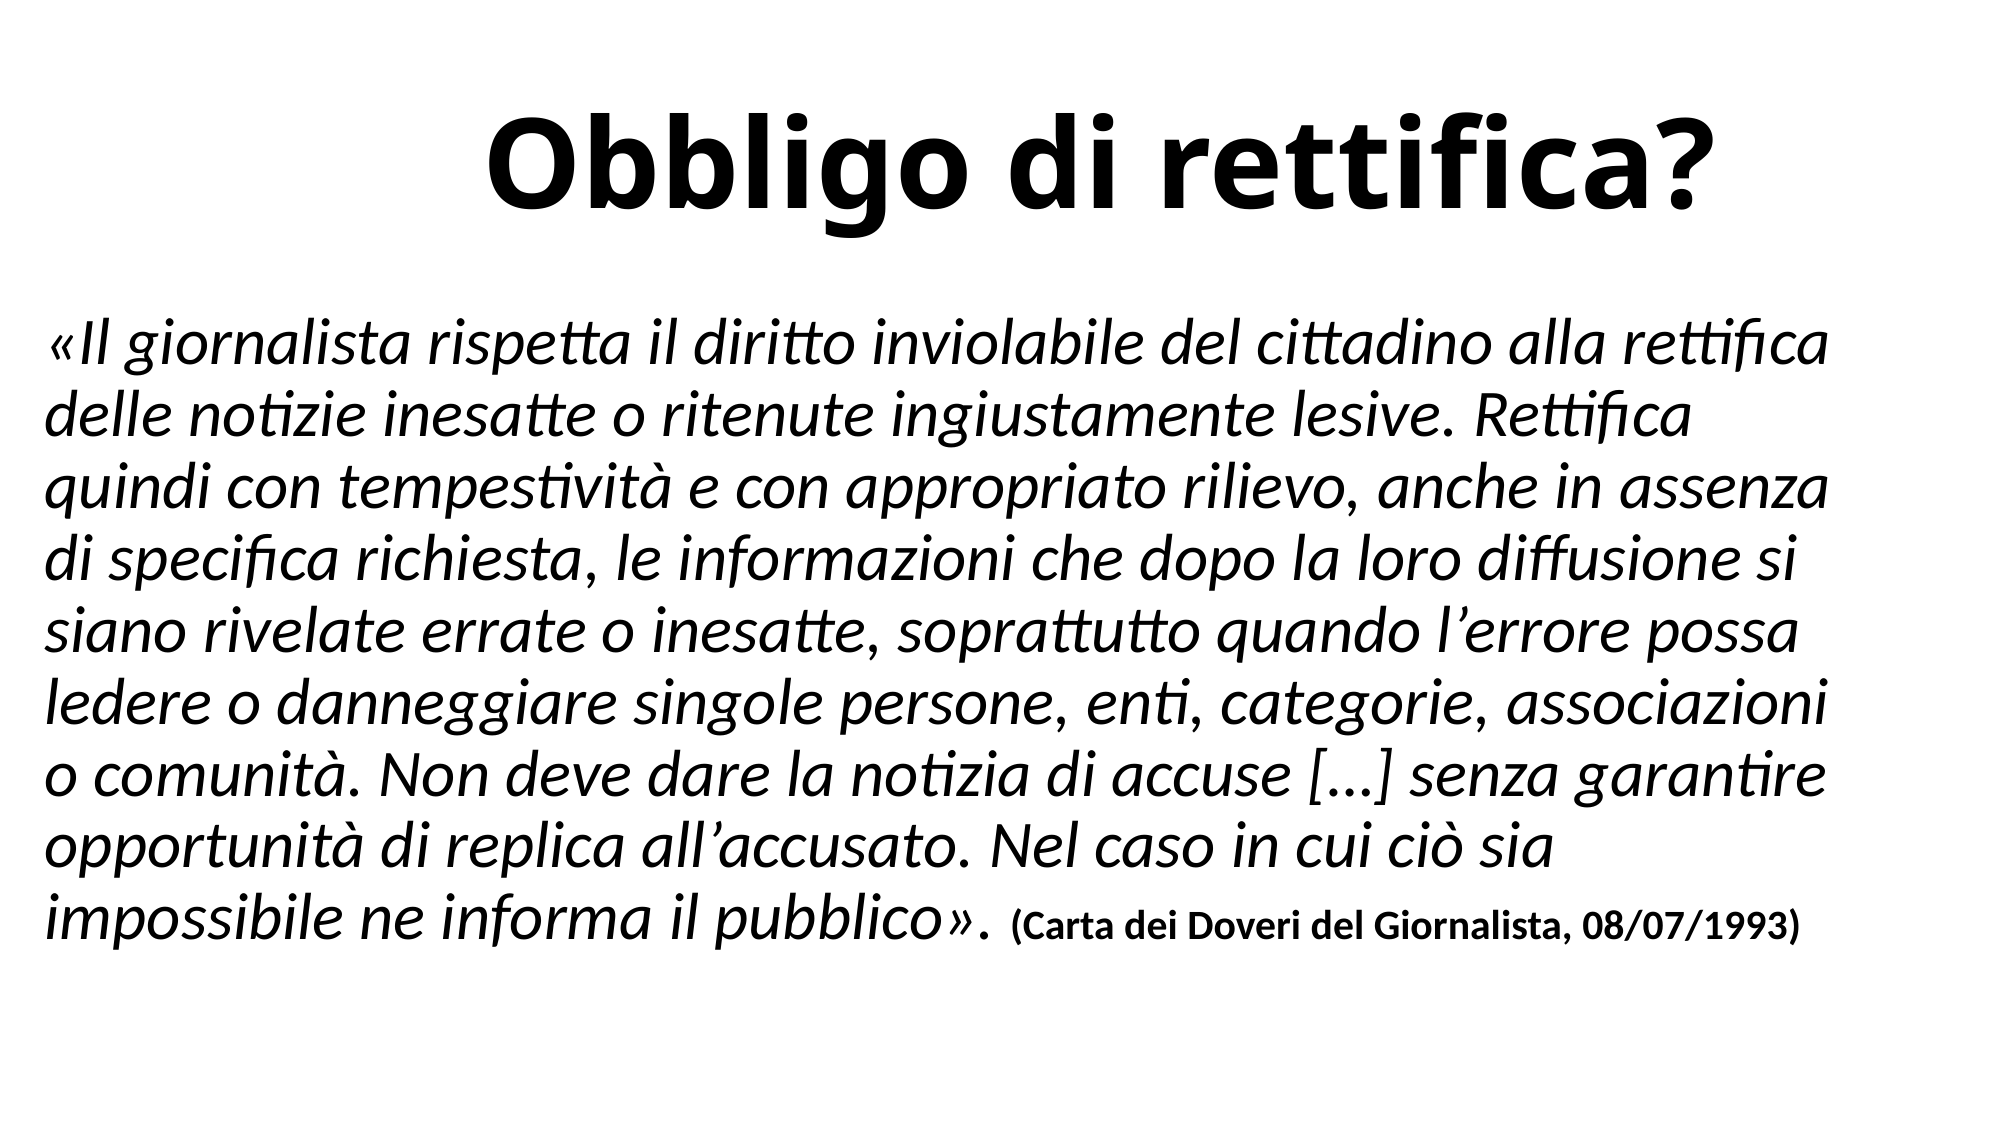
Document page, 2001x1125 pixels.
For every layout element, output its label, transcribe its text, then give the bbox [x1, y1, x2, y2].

title Obbligo di rettifica? [207, 59, 1863, 278]
list «Il giornalista rispetta il diritto inviolabile del cittadino alla rettifica delle notizie inesatte o ritenute ingiustamente lesive. Rettifica quindi con tempestività e con appropriato rilievo, anche in assenza di specifica richiesta, le informazioni che dopo la loro diffusione si siano rivelate errate o inesatte, soprattutto quando l’errore possa ledere o danneggiare singole persone, enti, categorie, associazioni o comunità. Non deve dare la notizia di accuse […] senza garantire opportunità di replica all’accusato. Nel caso in cui ciò sia impossibile ne informa il pubblico». (Carta dei Doveri del Giornalista, 08/07/1993) [29, 299, 1863, 1105]
